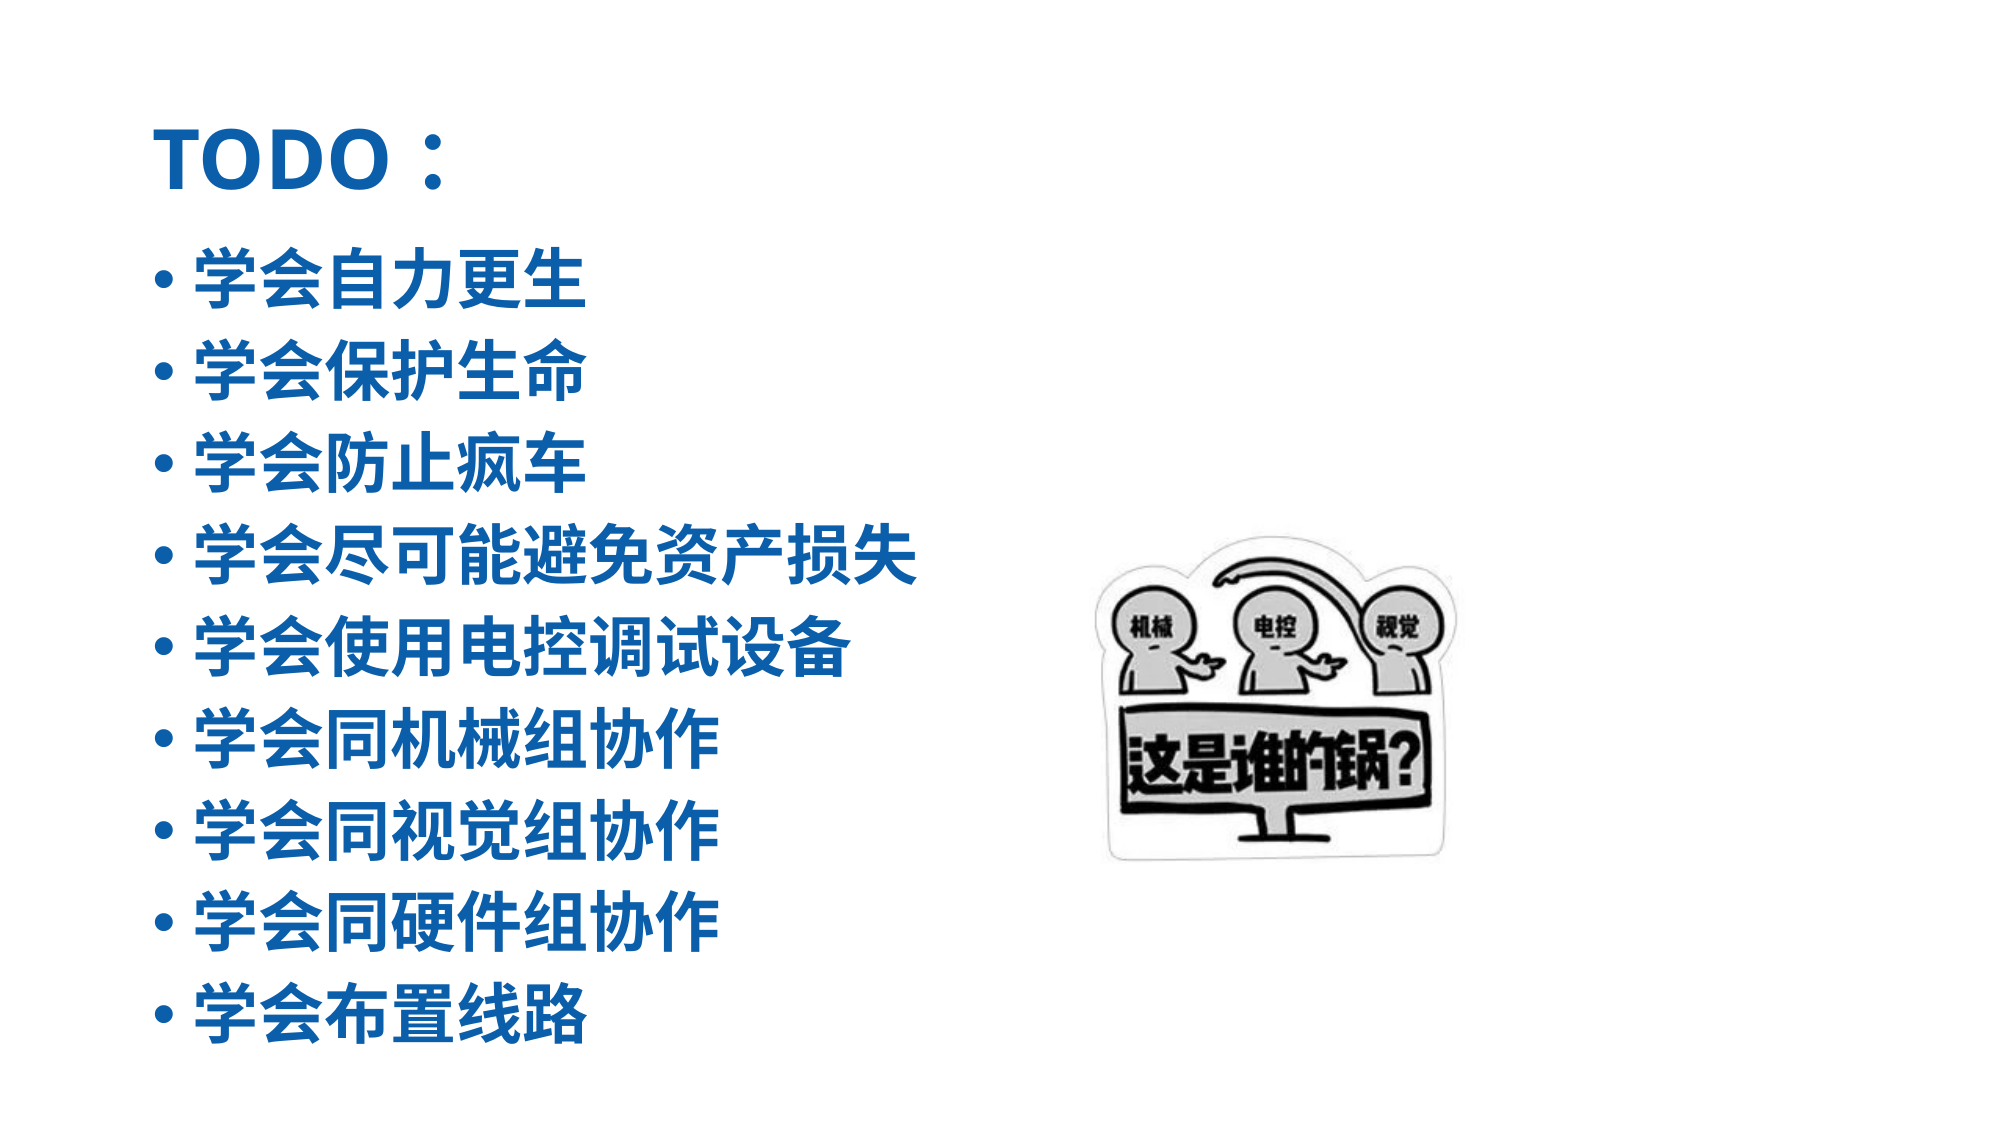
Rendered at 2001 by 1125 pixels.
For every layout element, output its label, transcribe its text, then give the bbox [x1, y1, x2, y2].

picture [1089, 513, 1465, 889]
list 学会自力更生 学会保护生命 学会防止疯车 学会尽可能避免资产损失 学会使用电控调试设备 学会同机械组协作 学会同视觉组协作 学会同硬件组协作 学会布置线路 [137, 239, 1863, 1066]
title TODO： [137, 59, 1863, 239]
